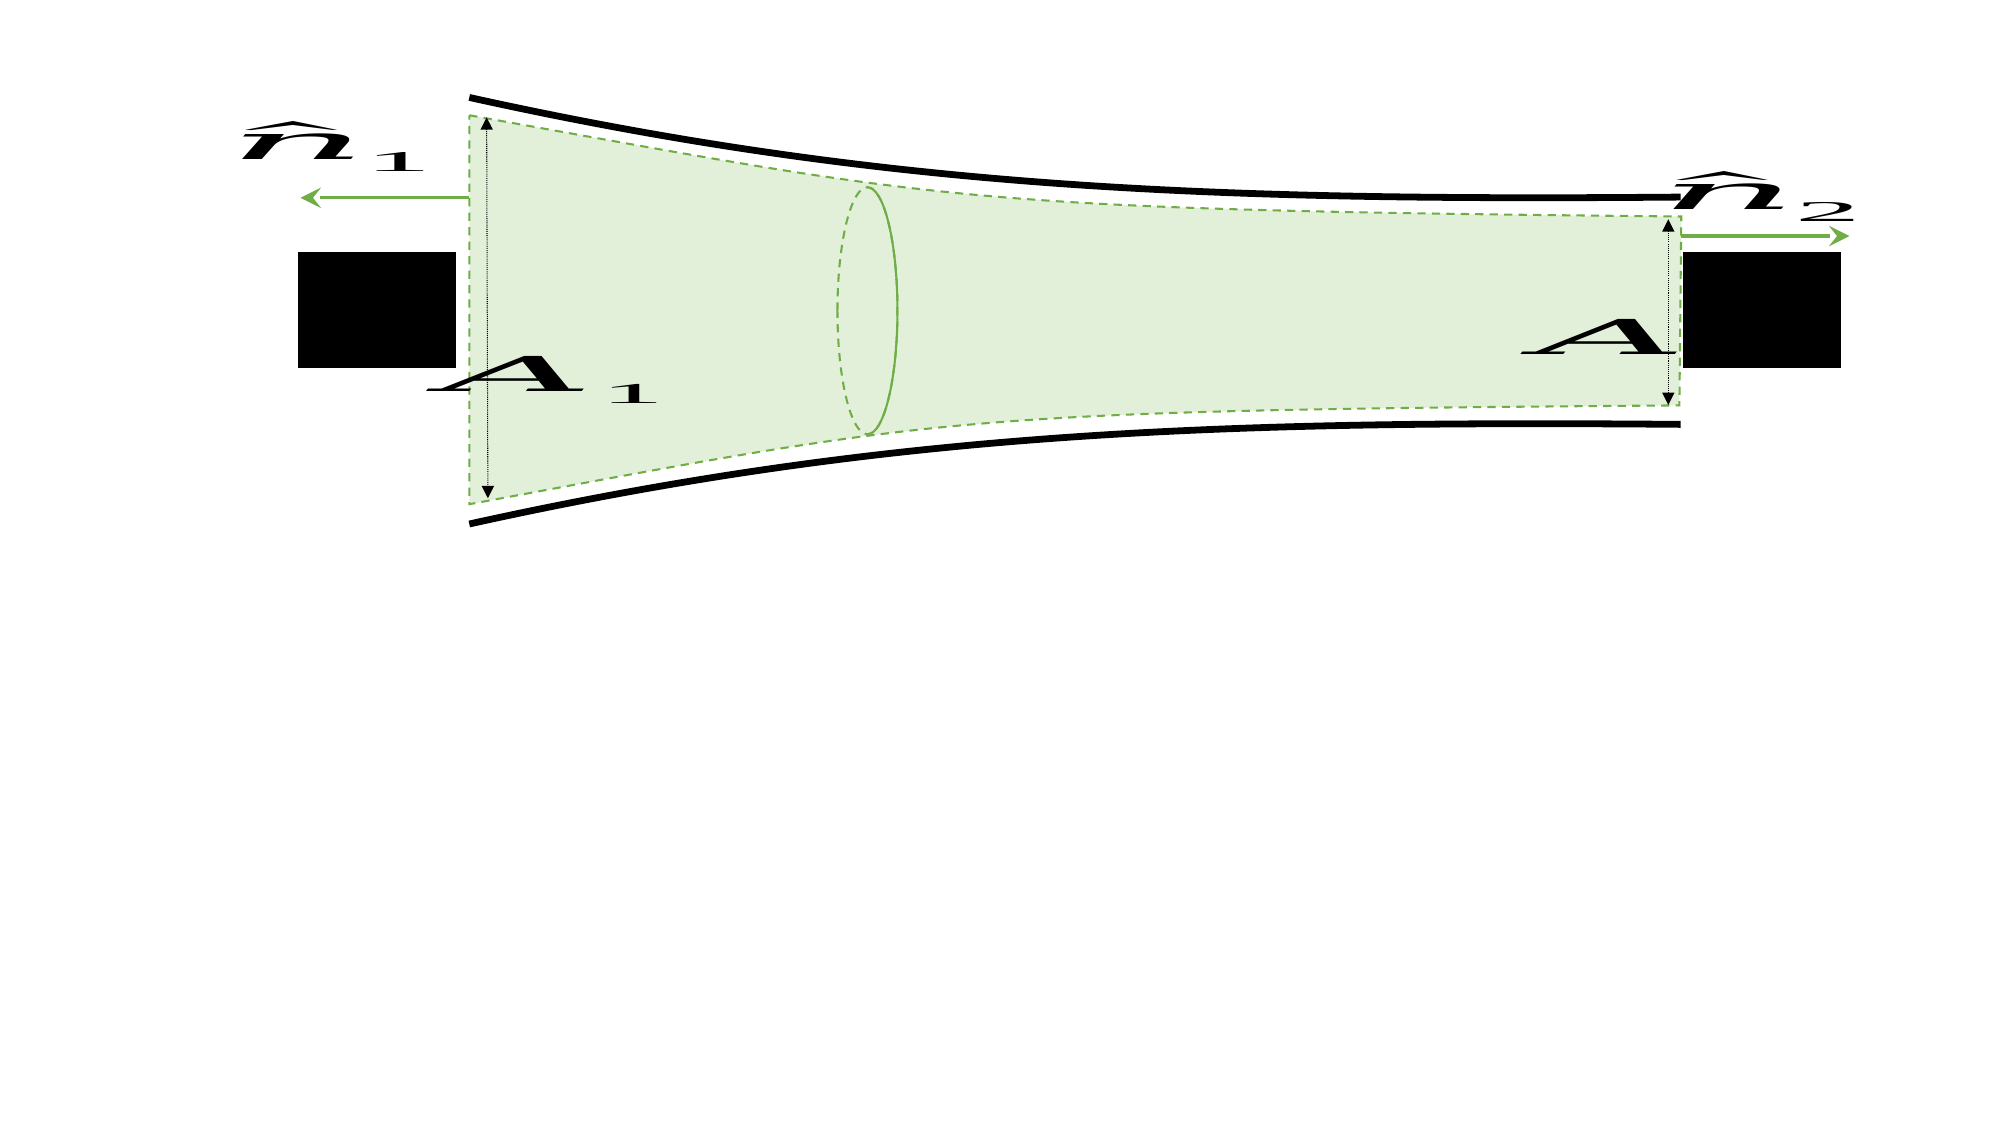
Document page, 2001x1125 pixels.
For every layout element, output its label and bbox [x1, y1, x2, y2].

text_box [468, 117, 1683, 506]
text_box [836, 186, 867, 436]
text_box [468, 114, 486, 378]
text_box [867, 186, 899, 436]
text_box [469, 96, 1681, 199]
text_box [469, 422, 1681, 526]
